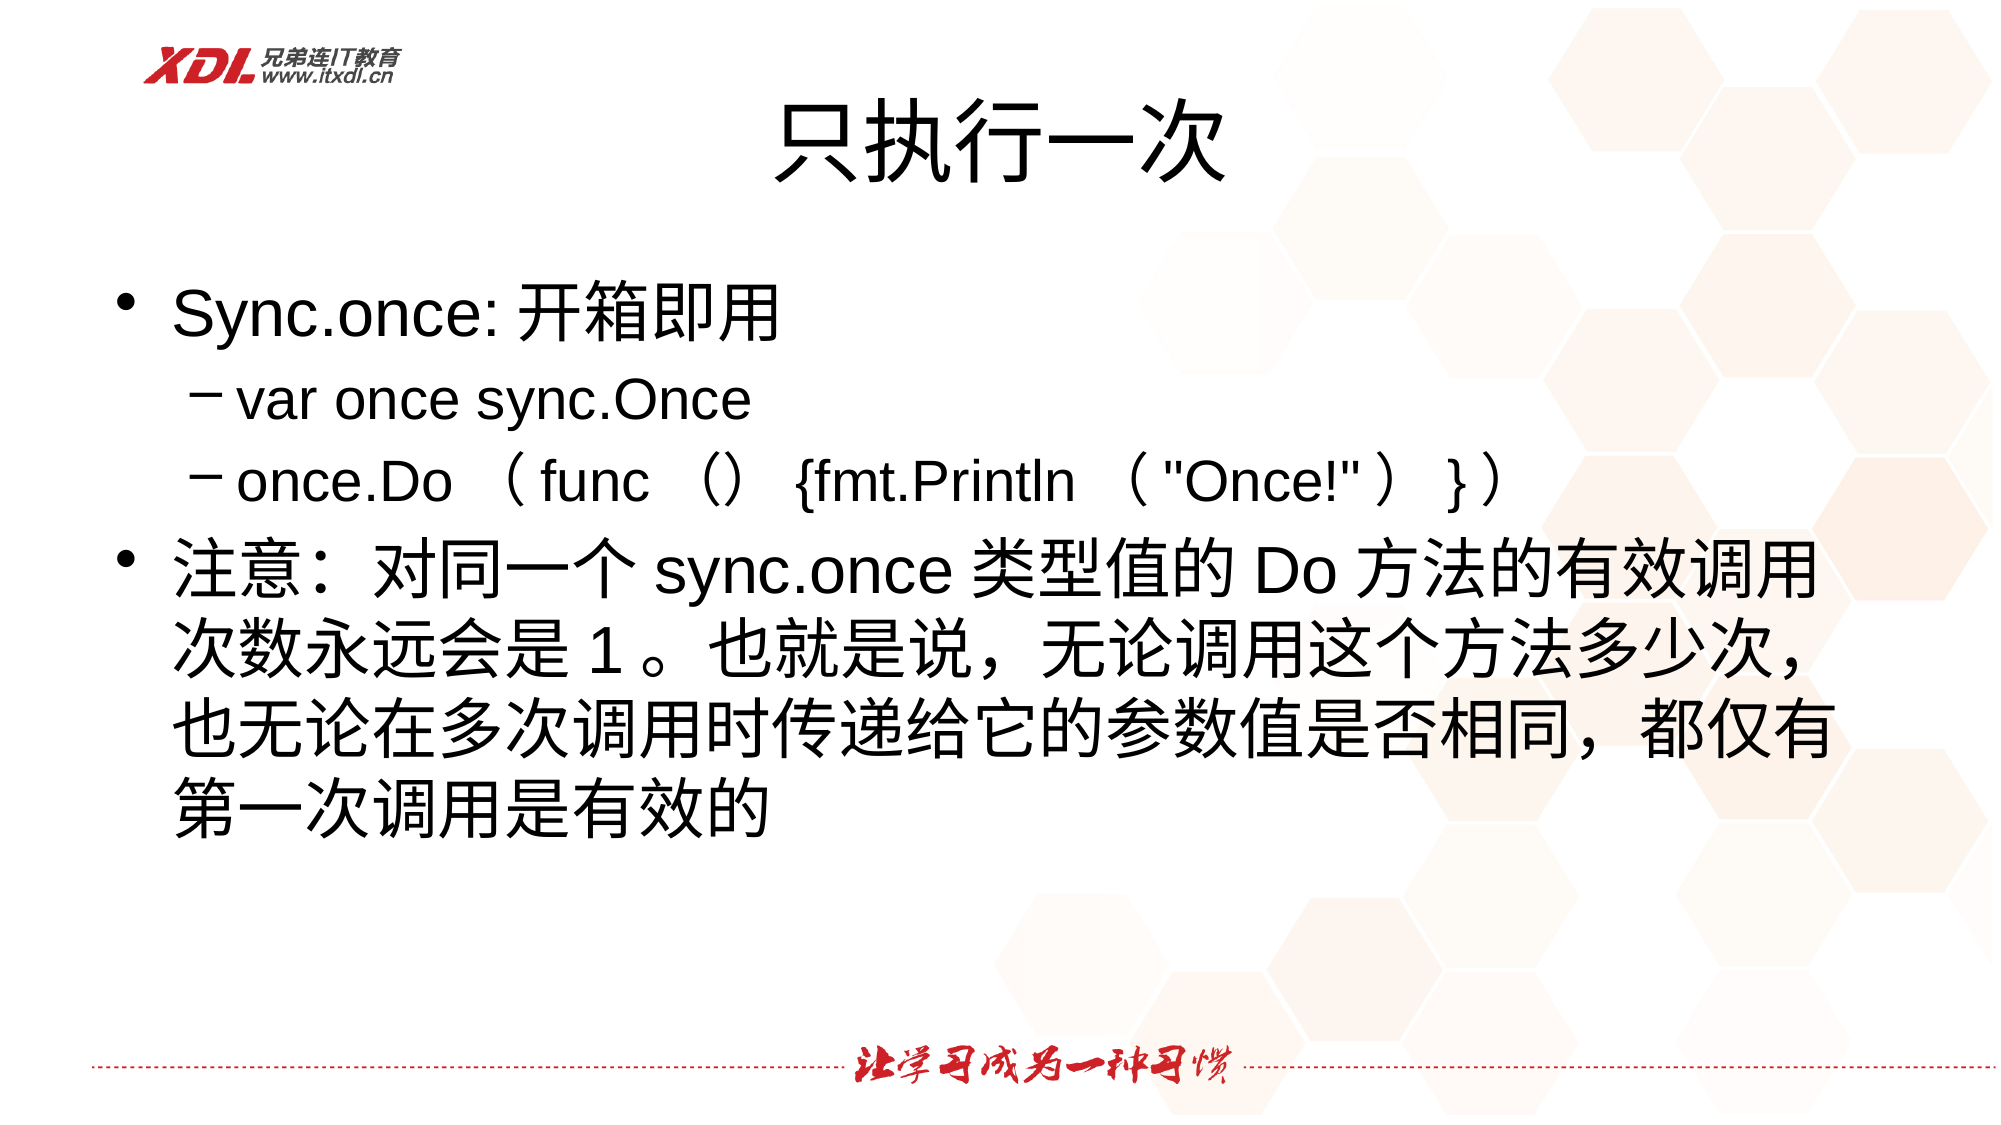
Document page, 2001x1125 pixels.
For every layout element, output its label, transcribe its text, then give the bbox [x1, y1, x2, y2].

list Sync.once:开箱即用 var once sync.Once once.Do（func（）{fmt.Println（"Once!"）}） 注意：对同一个sync.once类型值的Do方法的有效调用次数永远会是1。也就是说，无论调用这个方法多少次，也无论在多次调用时传递给它的参数值是否相同，都仅有第一次调用是有效的 [99, 262, 1901, 1006]
title 只执行一次 [99, 44, 1901, 233]
picture [92, 6, 1996, 1125]
